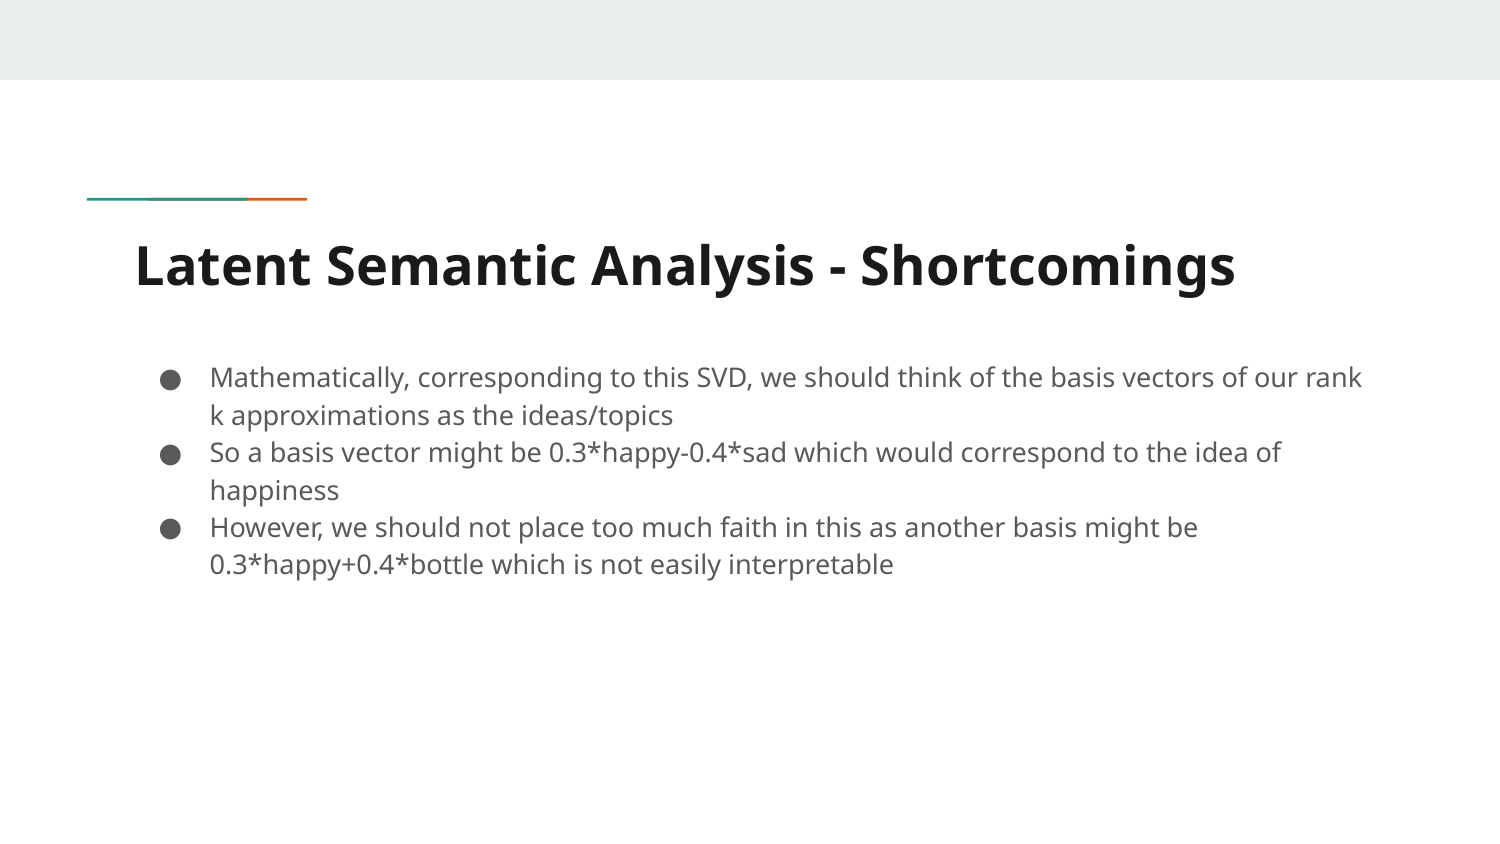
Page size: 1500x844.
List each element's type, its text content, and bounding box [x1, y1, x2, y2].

list Mathematically, corresponding to this SVD, we should think of the basis vectors of our rank k approximations as the ideas/topics So a basis vector might be 0.3*happy-0.4*sad which would correspond to the idea of happiness However, we should not place too much faith in this as another basis might be 0.3*happy+0.4*bottle which is not easily interpretable [119, 341, 1381, 712]
title Latent Semantic Analysis - Shortcomings [119, 216, 1381, 305]
